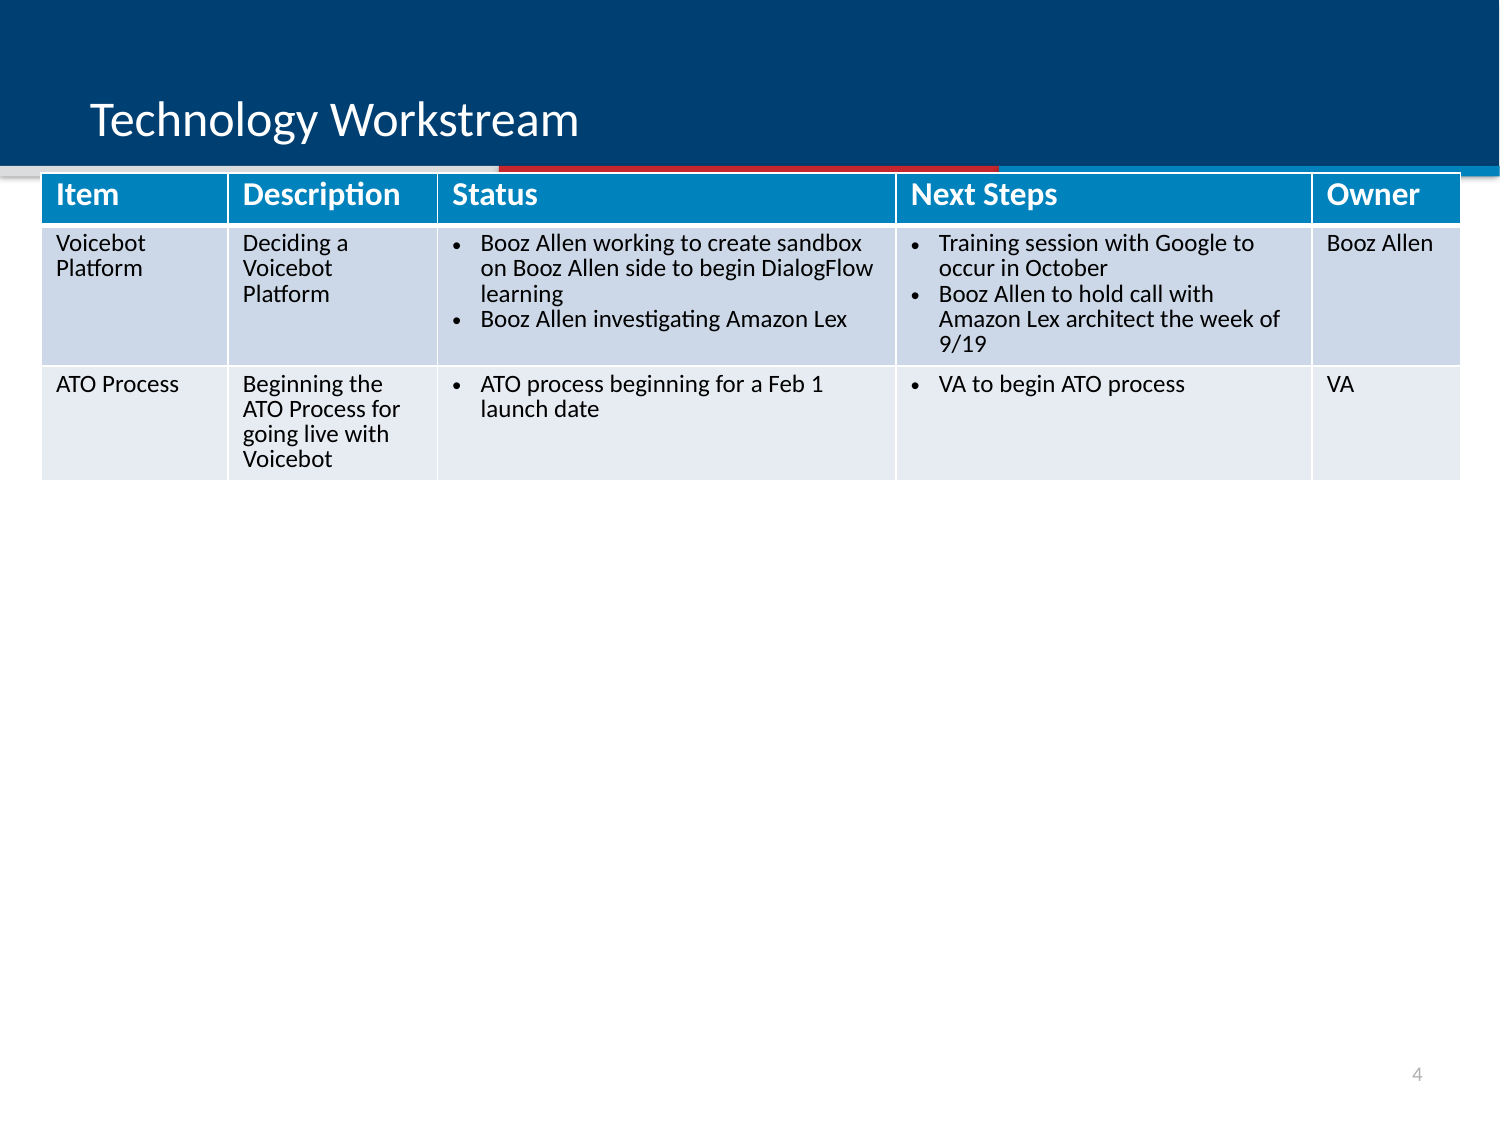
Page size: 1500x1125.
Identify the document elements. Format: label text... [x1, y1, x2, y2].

table_header Status [438, 174, 895, 223]
table_cell ATO Process [42, 367, 227, 480]
table_header Description [229, 174, 437, 223]
table_cell Booz Allen working to create sandbox on Booz Allen side to begin DialogFlow learning Booz Allen investigating Amazon Lex [438, 228, 895, 365]
table_cell ATO process beginning for a Feb 1 launch date [438, 367, 895, 480]
slide_number 3 [1382, 1042, 1423, 1103]
table_cell Training session with Google to occur in October Booz Allen to hold call with Amazon Lex architect the week of 9/19 [897, 228, 1311, 365]
table_cell Voicebot Platform [42, 228, 227, 365]
table_cell VA to begin ATO process [897, 367, 1311, 480]
title Technology Workstream [75, 20, 1425, 154]
table_cell Booz Allen [1313, 228, 1460, 365]
table_header Next Steps [897, 174, 1311, 223]
table_cell Deciding a Voicebot Platform [229, 228, 437, 365]
table_cell Beginning the ATO Process for going live with Voicebot [229, 367, 437, 480]
table_cell VA [1313, 367, 1460, 480]
table_header Item [42, 174, 227, 223]
table_header Owner [1313, 174, 1460, 223]
